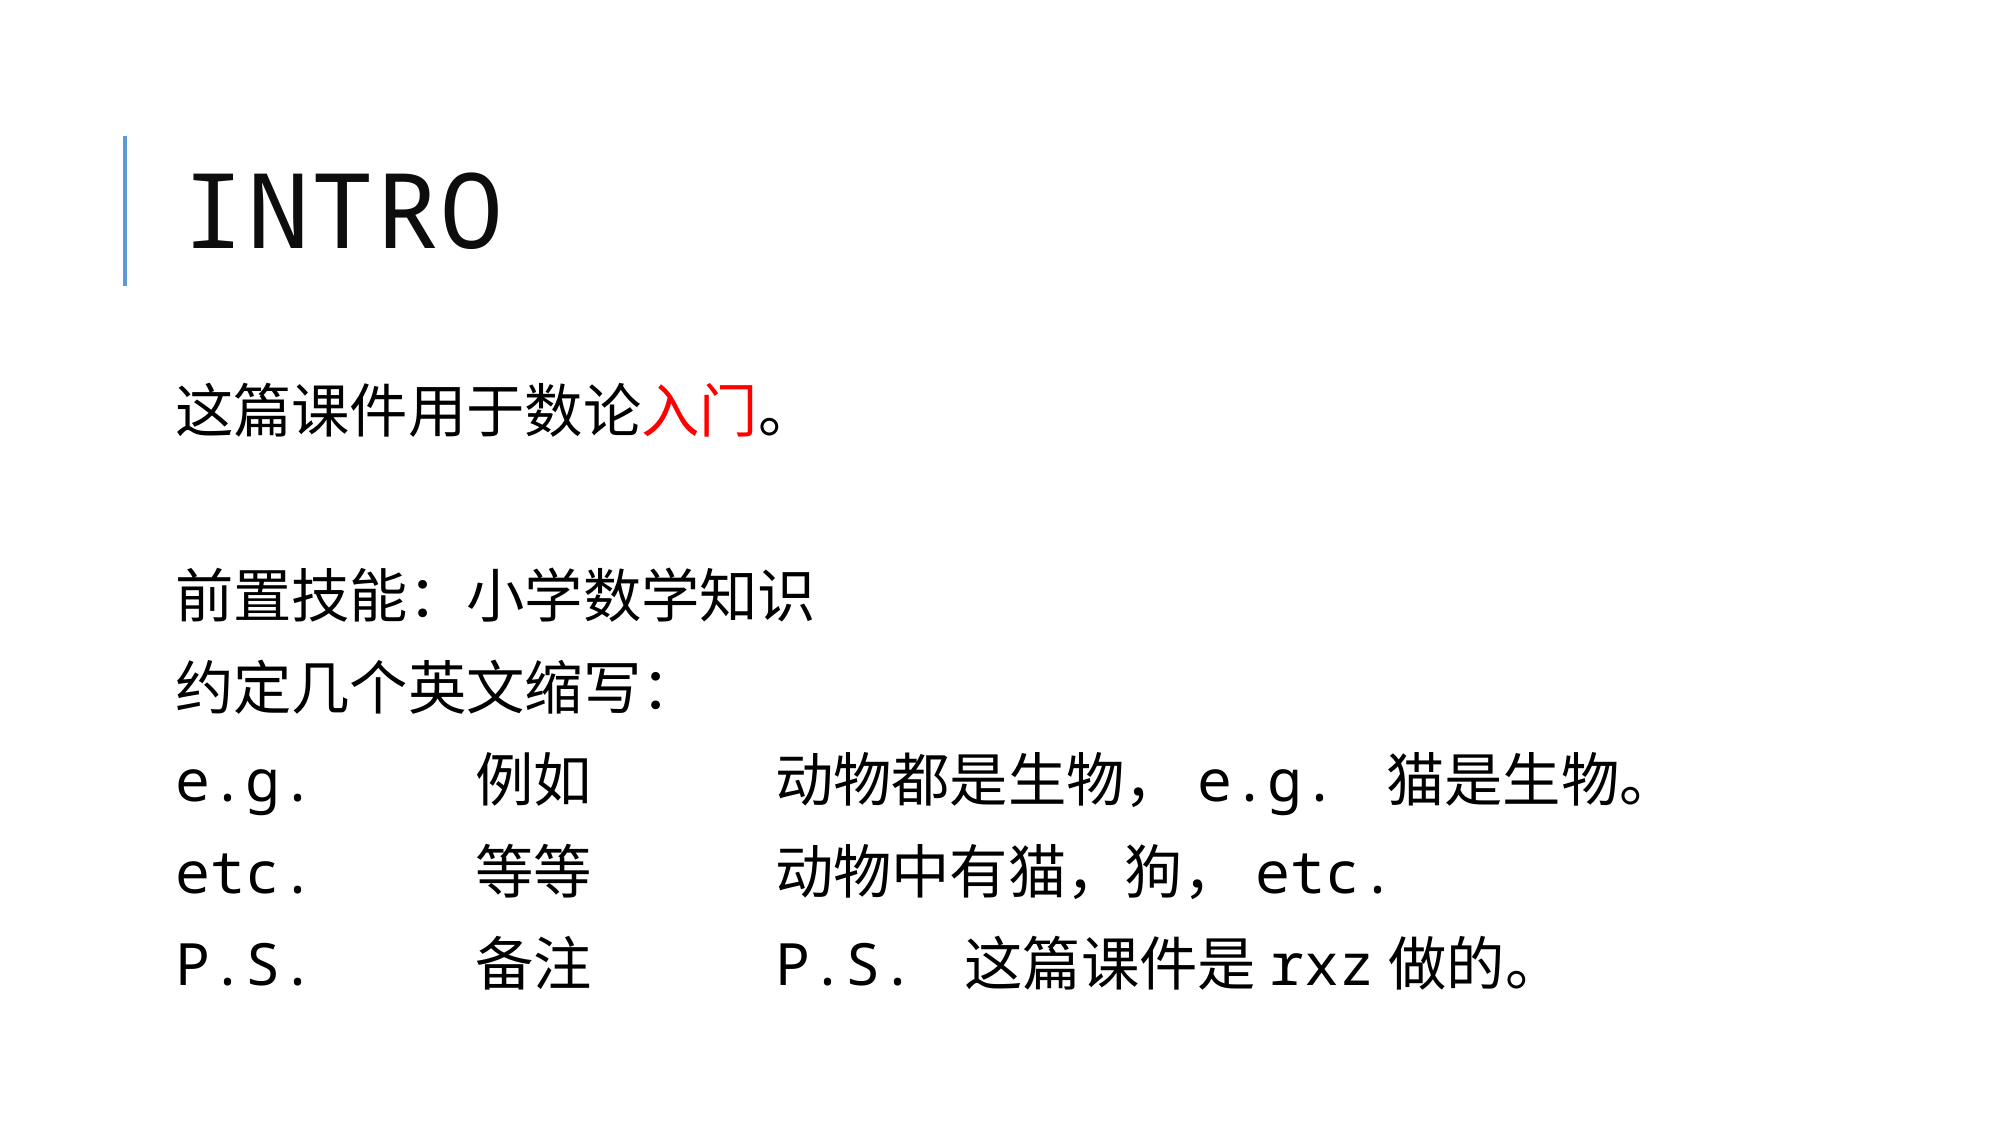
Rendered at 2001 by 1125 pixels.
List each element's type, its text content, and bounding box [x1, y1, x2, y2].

title intro [168, 96, 1763, 342]
list 这篇课件用于数论入门。 前置技能：小学数学知识 约定几个英文缩写： e.g. 例如 动物都是生物，e.g. 猫是生物。 etc. 等等 动物中有猫，狗，etc. P.S. 备注 P.S. 这篇课件是rxz做的。 [168, 375, 1763, 1035]
